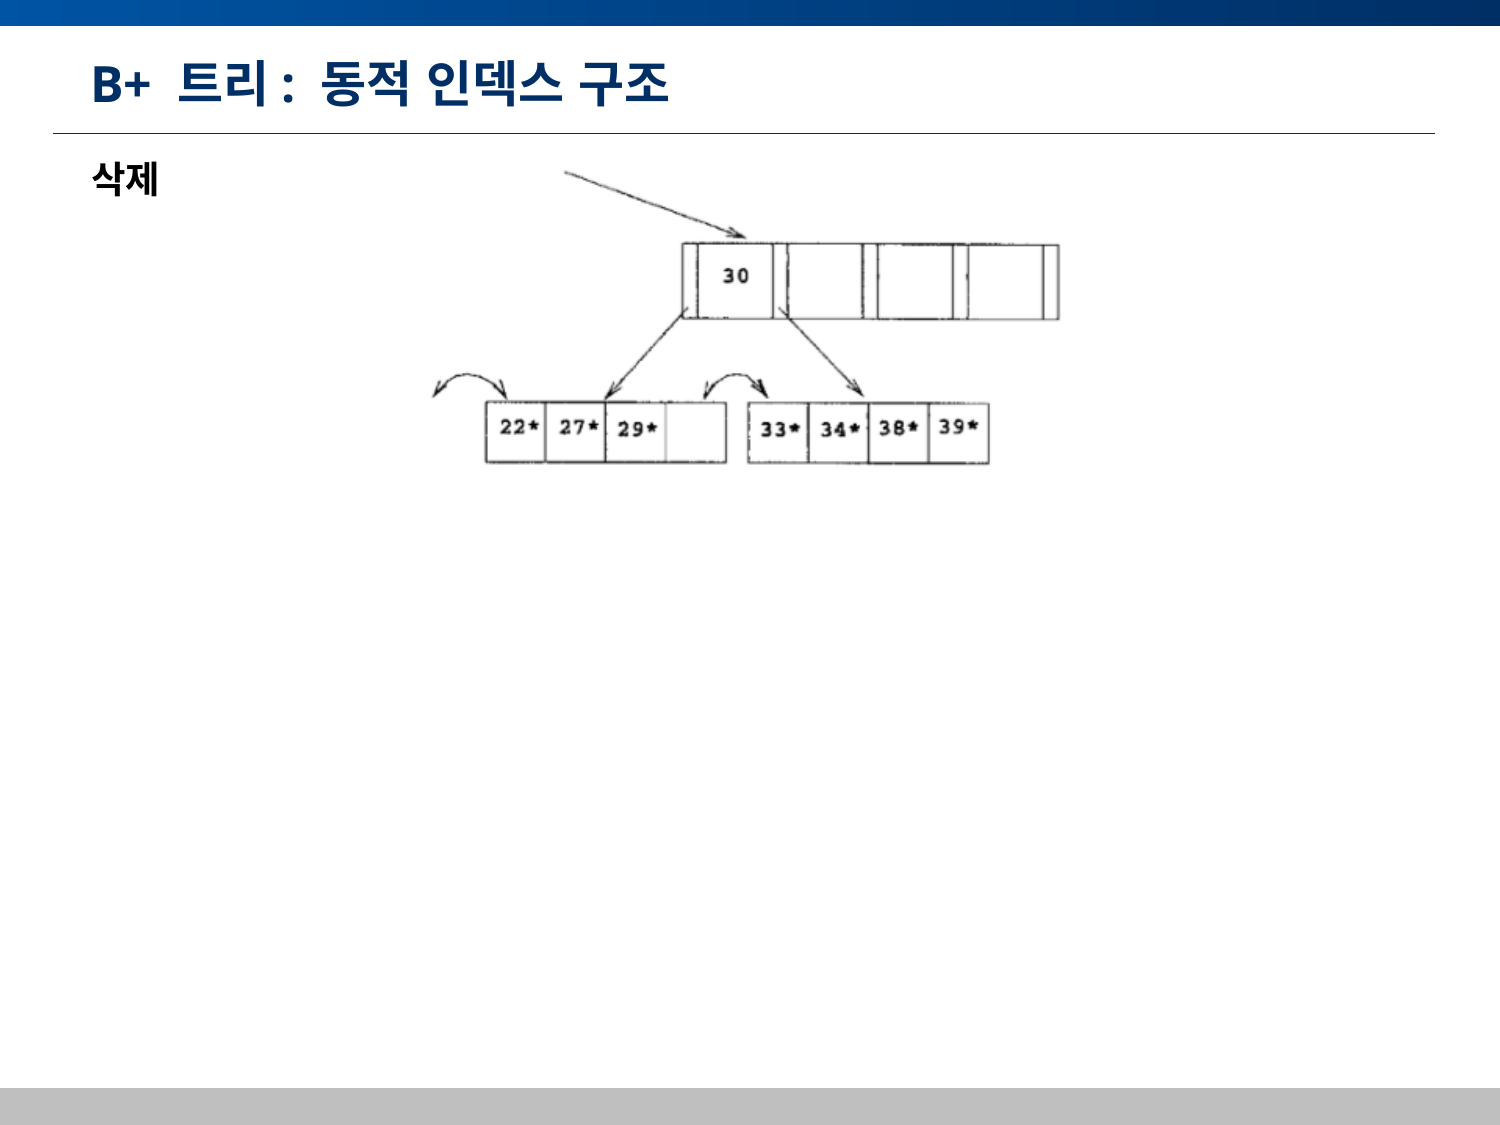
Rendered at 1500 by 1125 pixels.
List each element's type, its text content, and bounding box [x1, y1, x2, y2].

picture [418, 160, 1076, 482]
title B+ 트리: 동적 인덱스 구조 [75, 45, 1425, 132]
text_box 삭제 [76, 148, 1436, 209]
